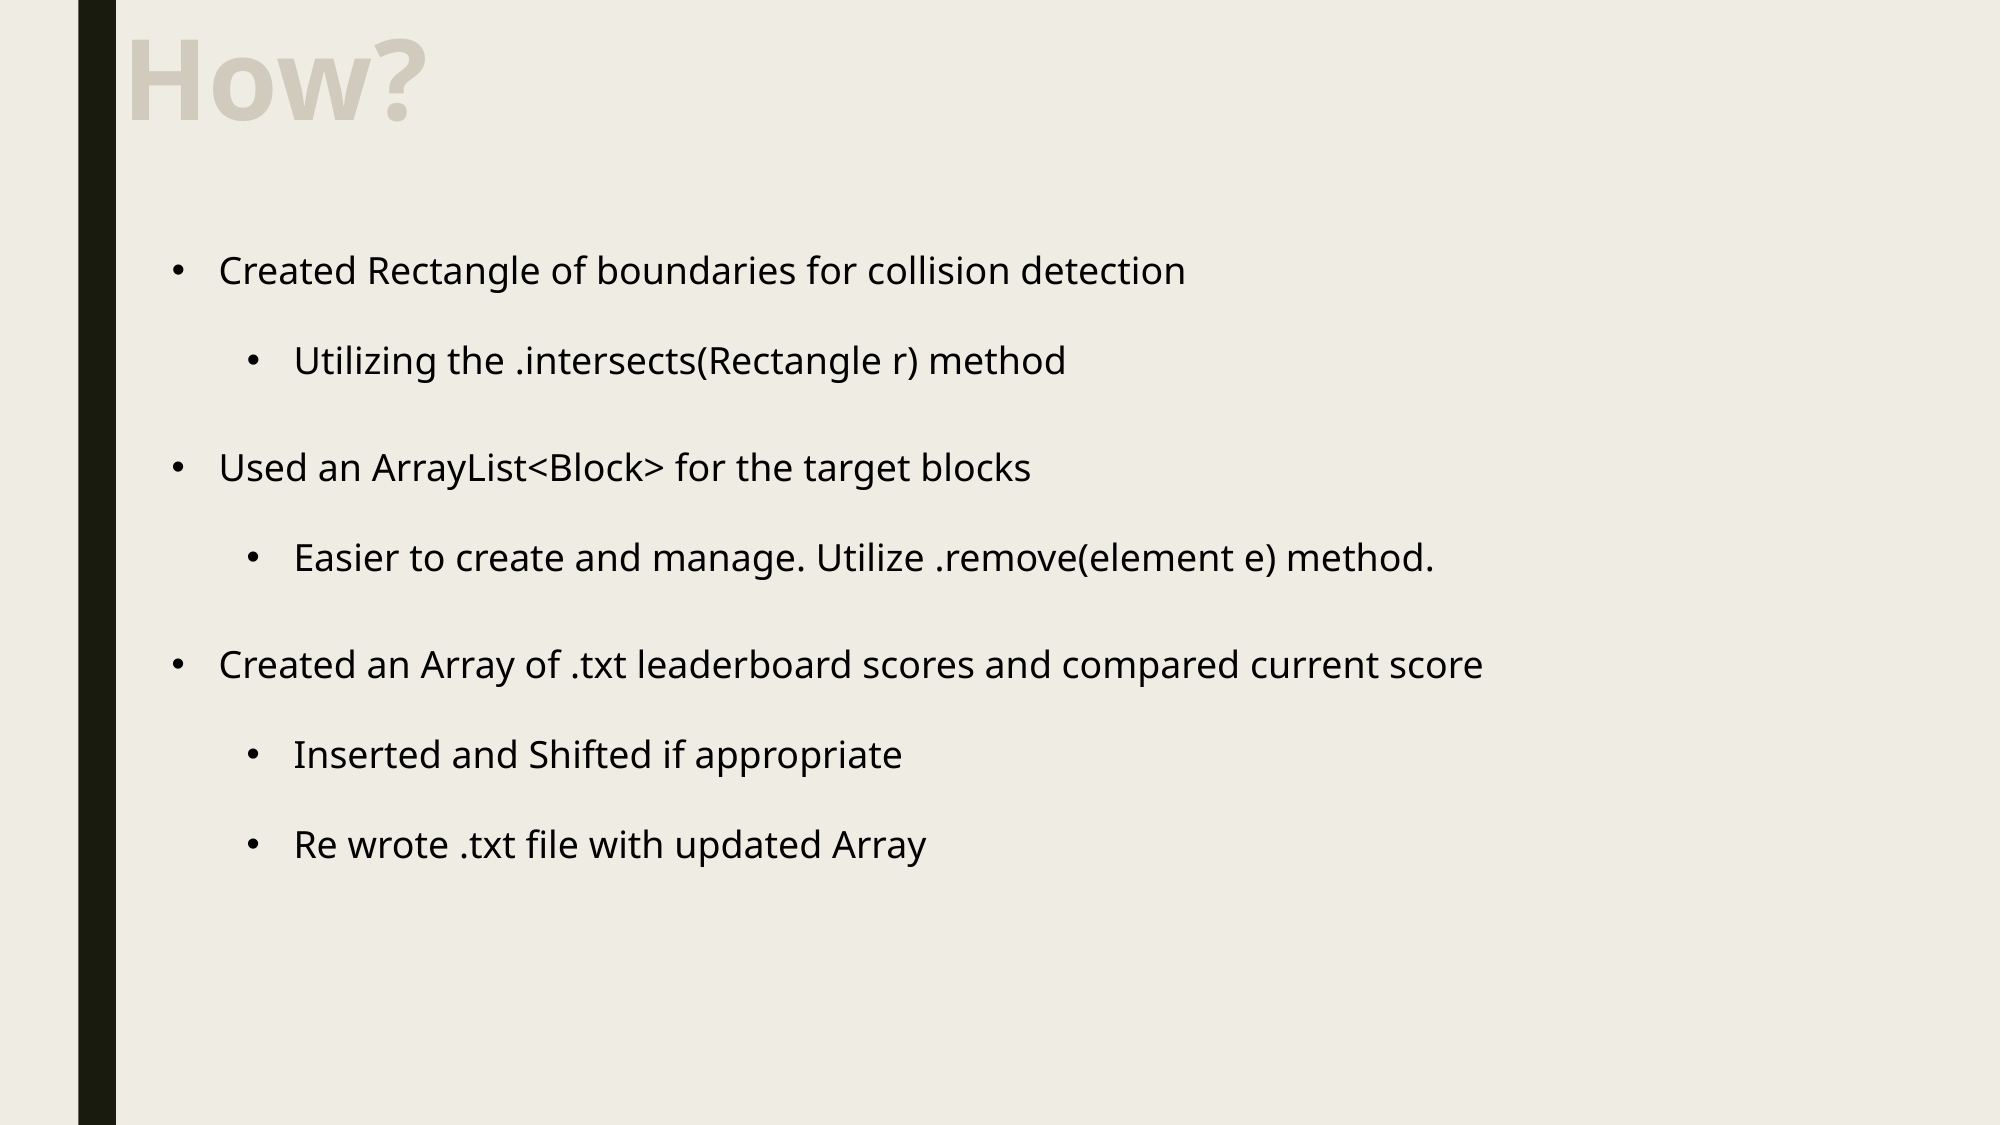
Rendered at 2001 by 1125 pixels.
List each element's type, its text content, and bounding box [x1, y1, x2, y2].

text_box Used an ArrayList<Block> for the target blocks Easier to create and manage. Utilize .remove(element e) method. [156, 391, 1871, 587]
text_box Created an Array of .txt leaderboard scores and compared current score Inserted and Shifted if appropriate Re wrote .txt file with updated Array [156, 588, 1871, 874]
text_box Created Rectangle of boundaries for collision detection Utilizing the .intersects(Rectangle r) method [157, 194, 1932, 390]
text_box How? [107, 0, 444, 150]
